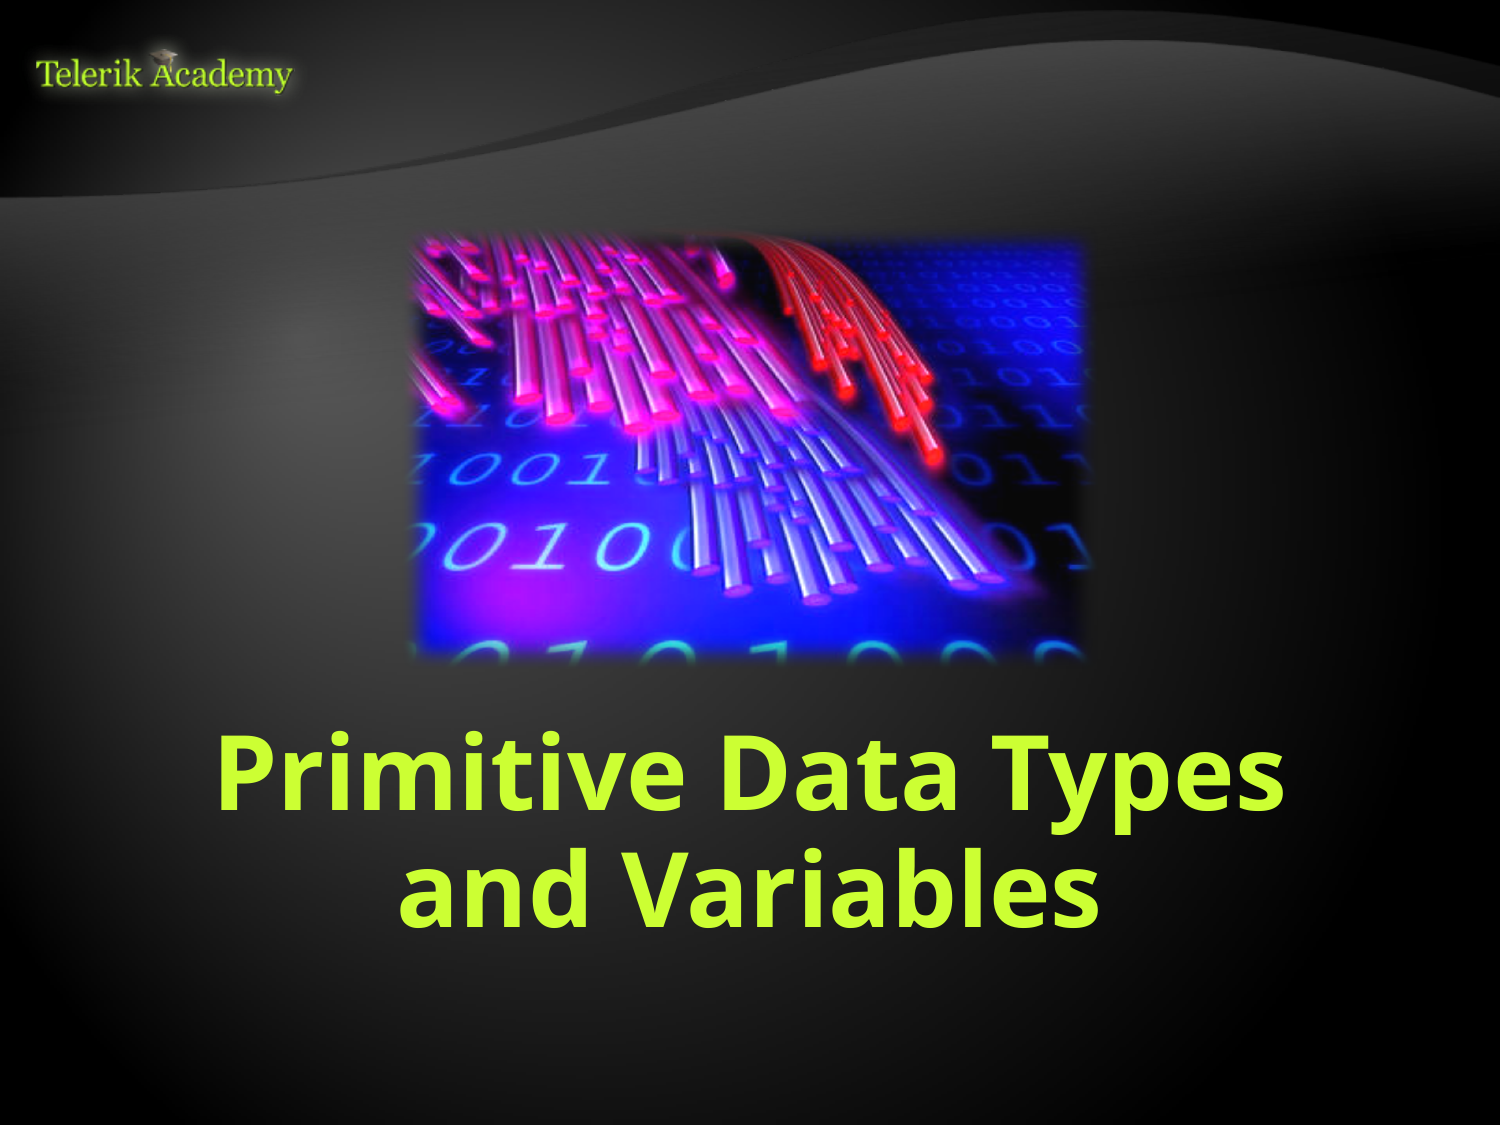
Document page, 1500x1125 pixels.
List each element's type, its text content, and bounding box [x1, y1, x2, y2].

title Primitive Data Types and Variables [99, 712, 1400, 950]
picture [0, 0, 1500, 1125]
